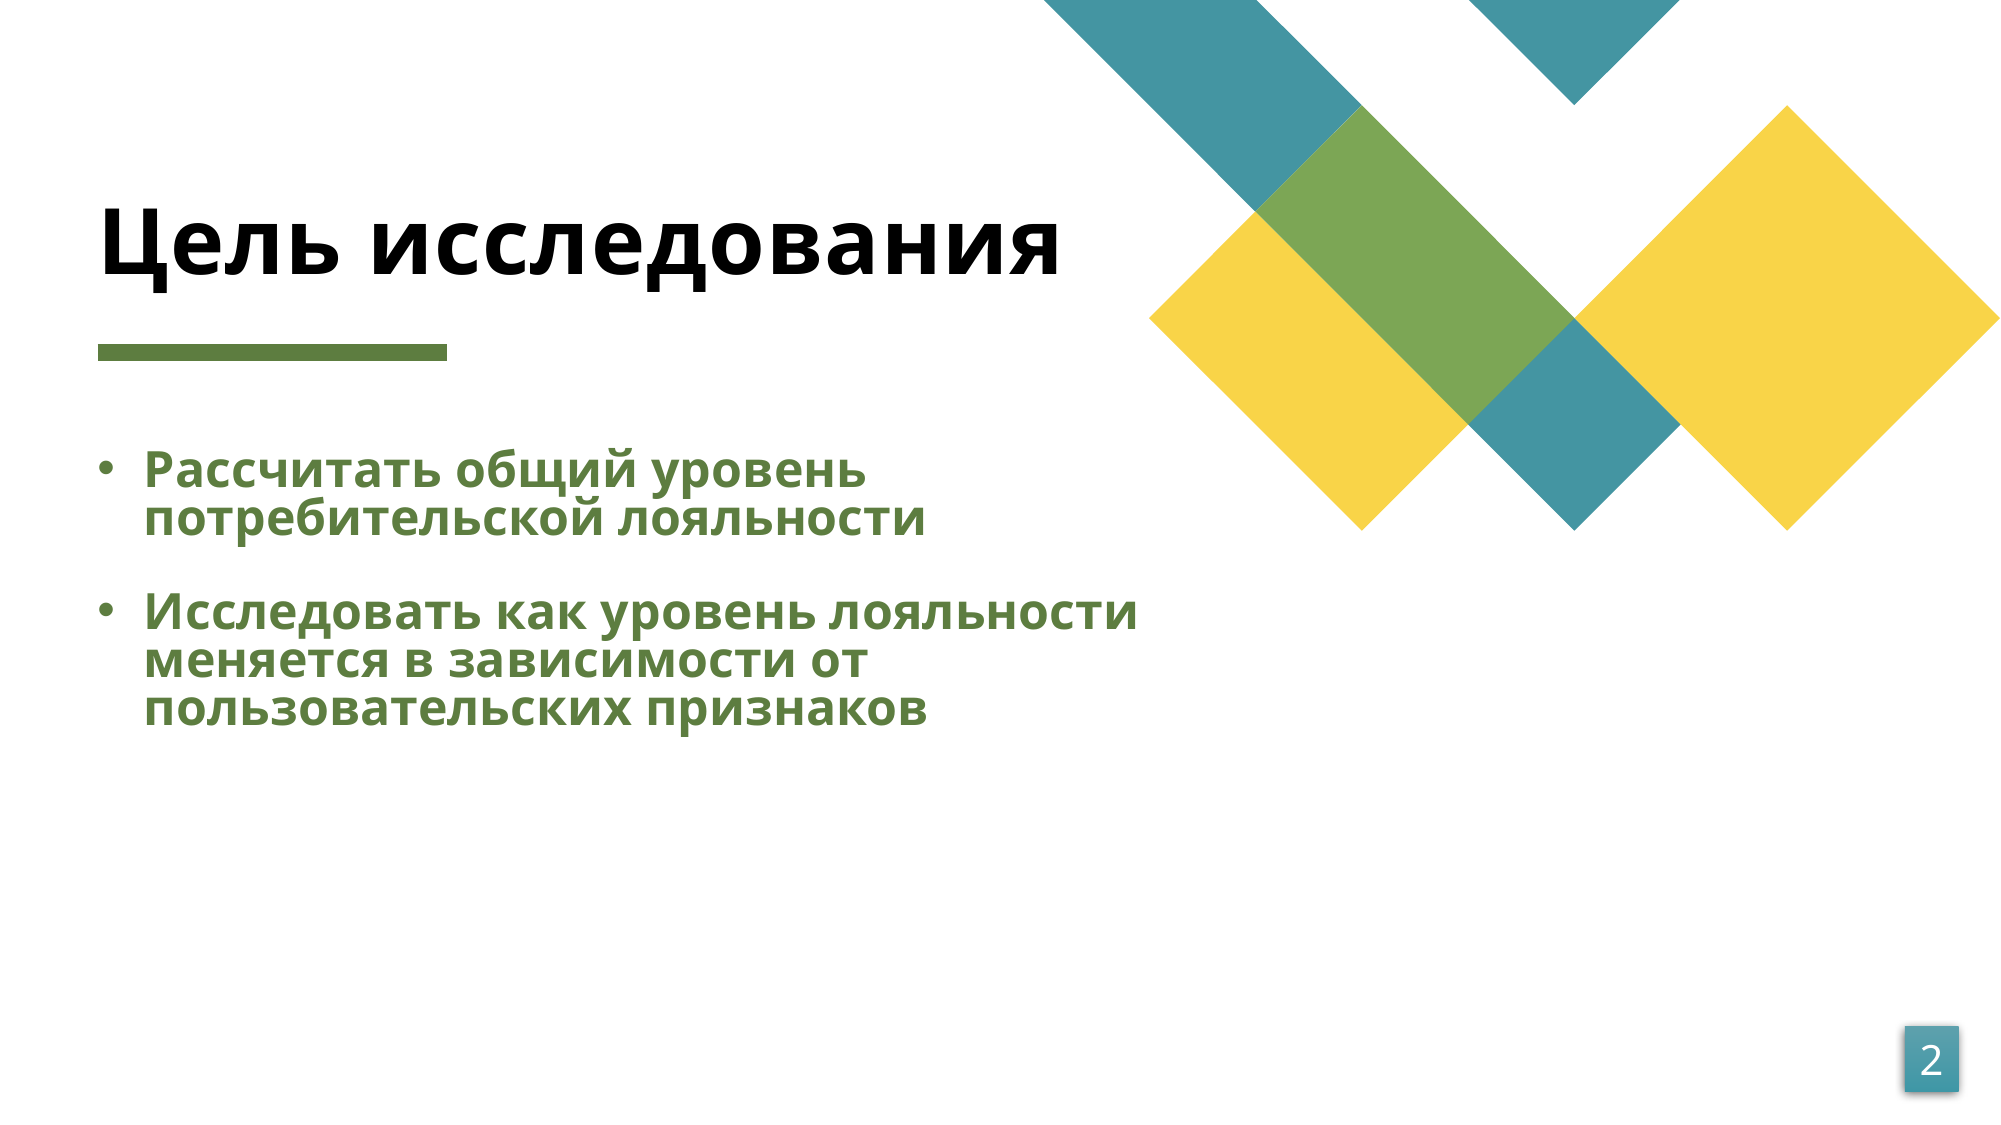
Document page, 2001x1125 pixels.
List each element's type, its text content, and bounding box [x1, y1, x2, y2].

list Рассчитать общий уровень потребительской лояльности Исследовать как уровень лояльности меняется в зависимости от пользовательских признаков [97, 374, 1211, 983]
title Цель исследования [97, 31, 1211, 293]
text_box 2 [1904, 1026, 1959, 1092]
